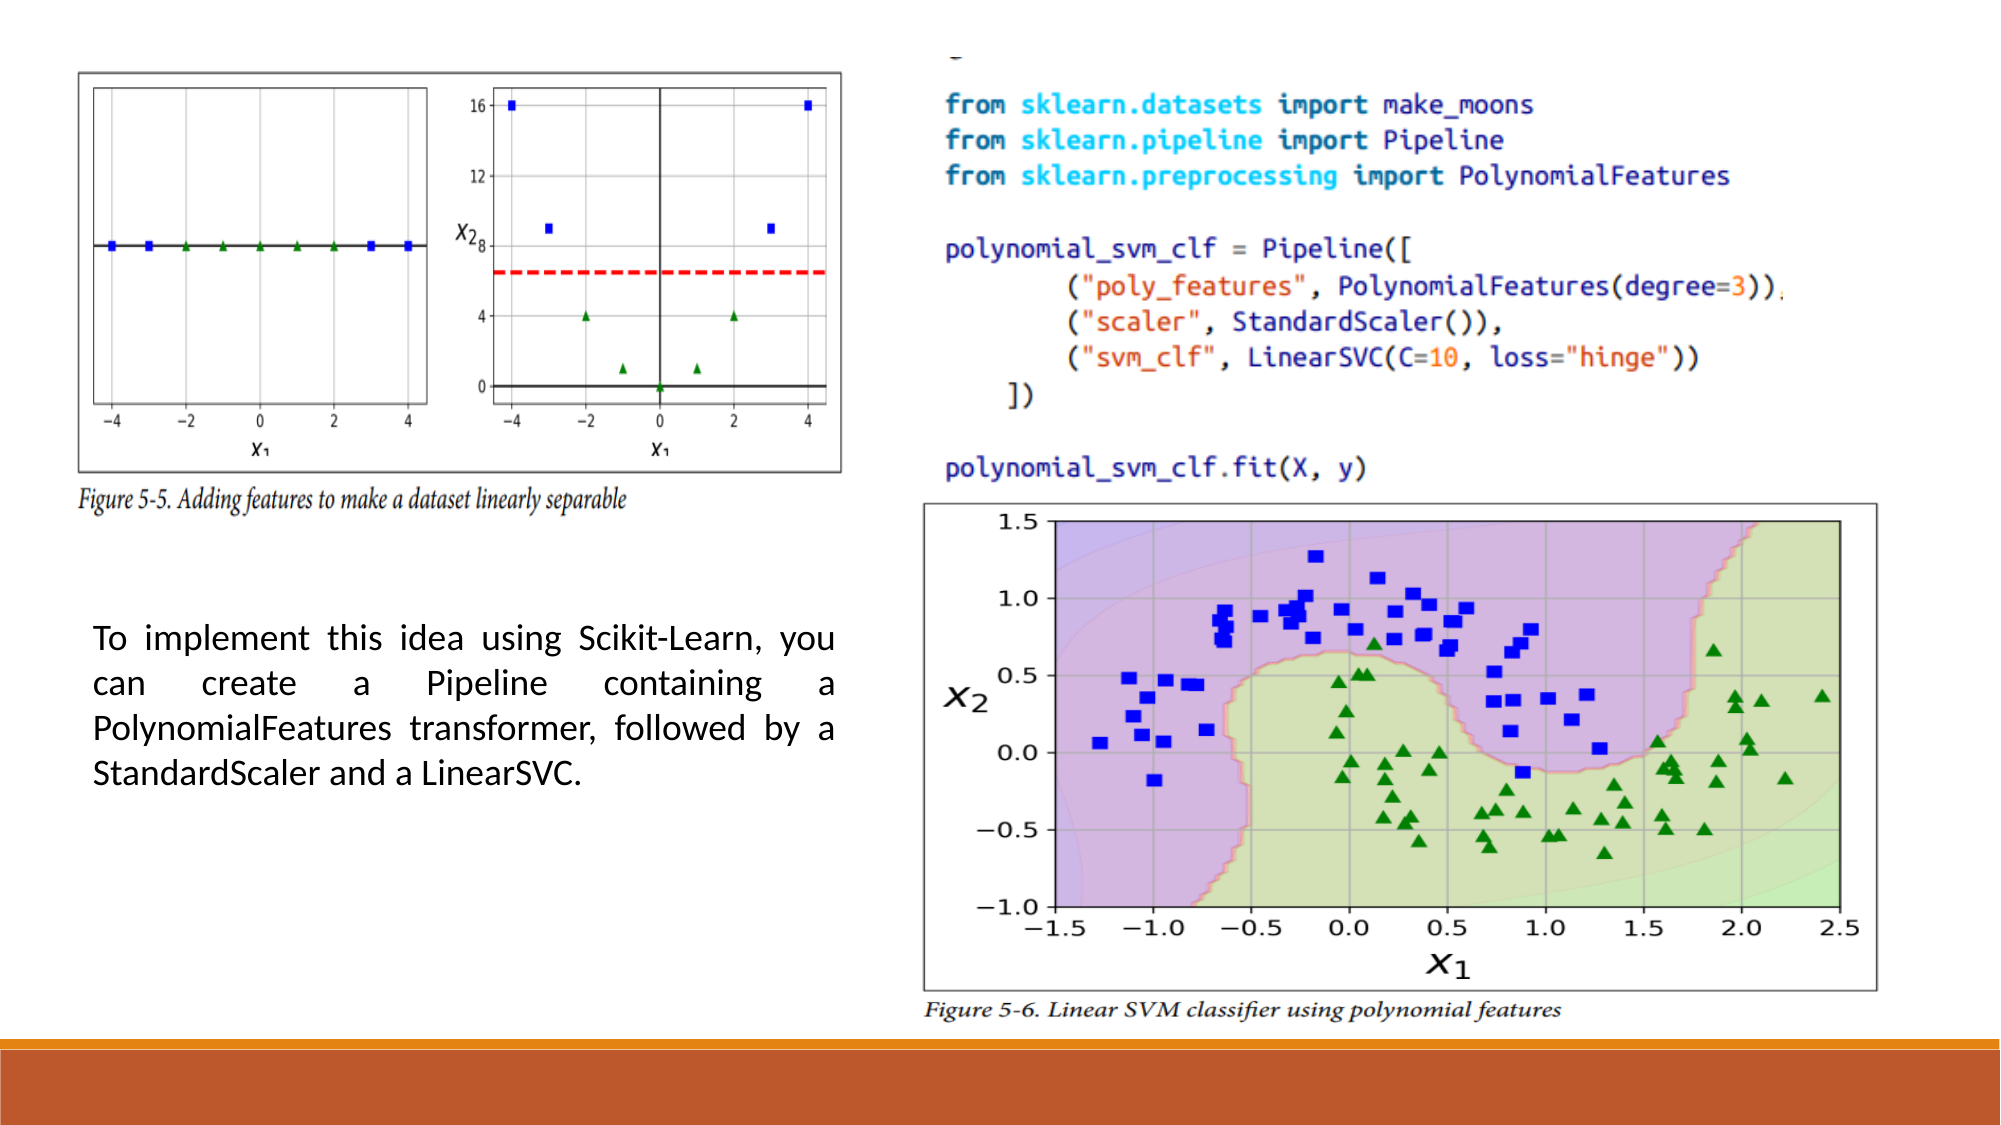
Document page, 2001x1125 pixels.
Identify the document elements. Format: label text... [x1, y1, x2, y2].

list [72, 57, 852, 521]
text_box To implement this idea using Scikit-Learn, you can create a Pipeline containing a PolynomialFeatures transformer, followed by a StandardScaler and a LinearSVC. [78, 605, 852, 846]
picture [907, 57, 1892, 1028]
